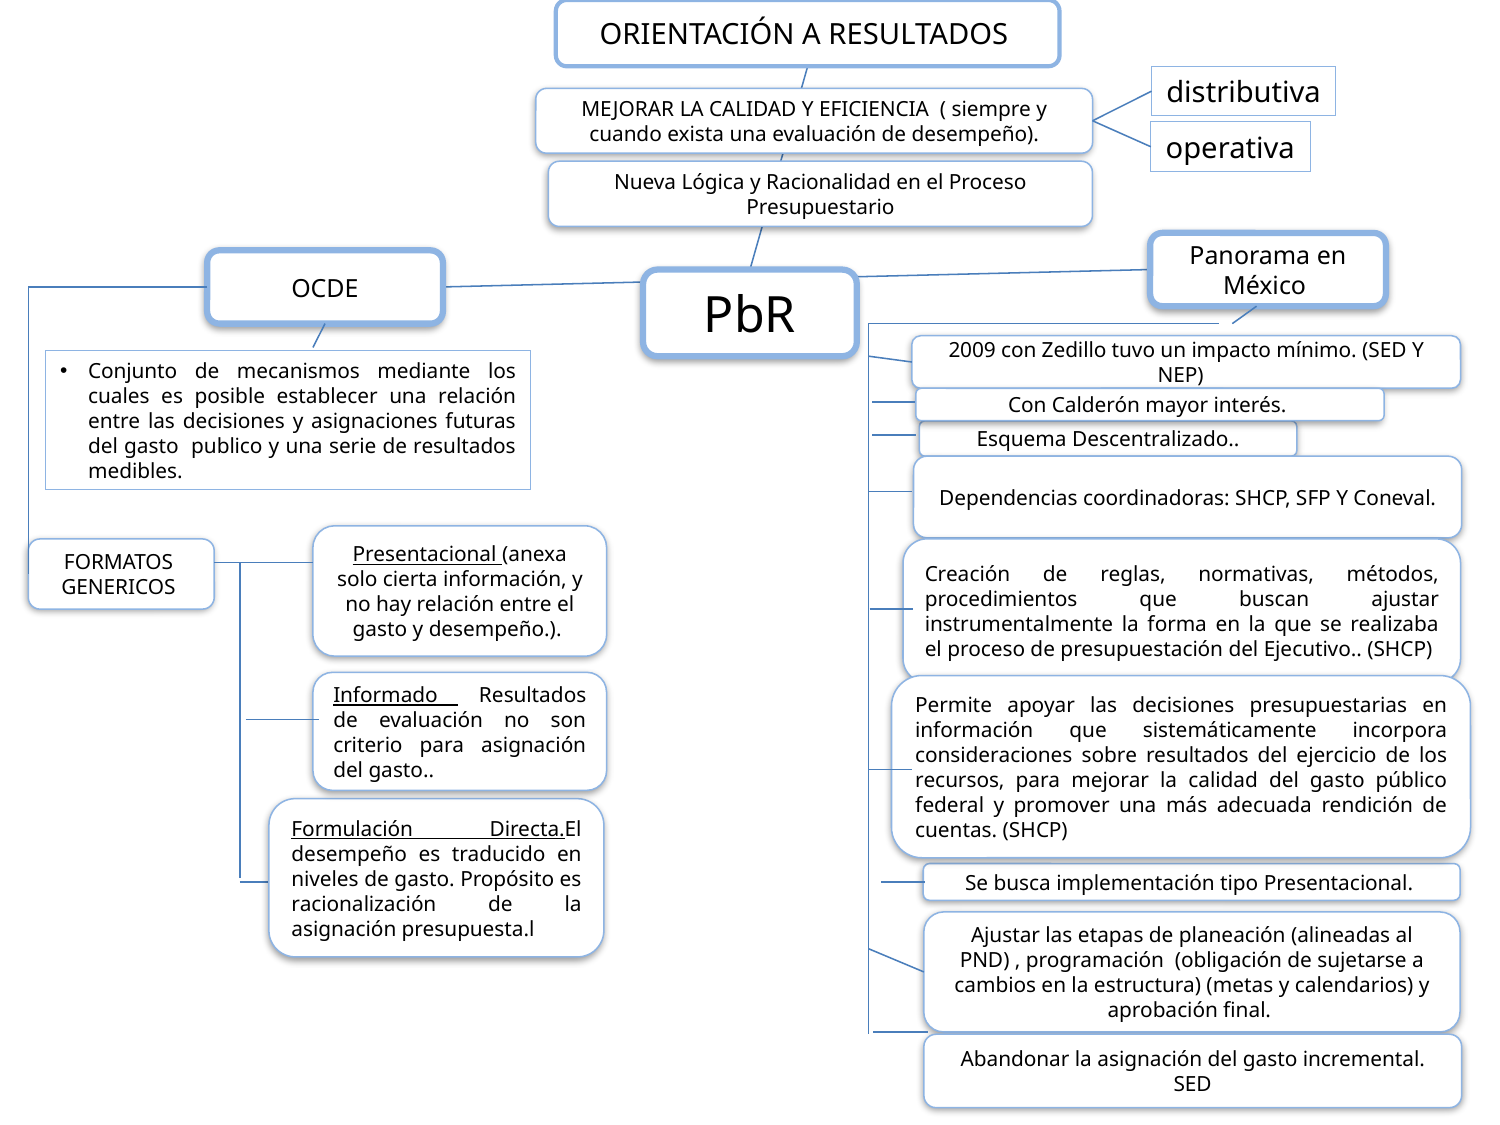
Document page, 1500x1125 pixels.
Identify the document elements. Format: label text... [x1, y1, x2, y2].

text_box Presentacional (anexa solo cierta información, y no hay relación entre el gasto y desempeño.). [312, 525, 608, 657]
text_box operativa [1150, 121, 1311, 172]
text_box Panorama en México [1146, 229, 1390, 310]
text_box Informado Resultados de evaluación no son criterio para asignación del gasto.. [312, 671, 608, 792]
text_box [868, 355, 913, 363]
text_box OCDE [203, 247, 447, 327]
text_box Permite apoyar las decisiones presupuestarias en información que sistemáticamente incorpora consideraciones sobre resultados del ejercicio de los recursos, para mejorar la calidad del gasto público federal y promover una más adecuada rendición de cuentas. (SHCP) [890, 674, 1472, 859]
text_box 2009 con Zedillo tuvo un impacto mínimo. (SED Y NEP) [911, 334, 1462, 390]
text_box Ajustar las etapas de planeación (alineadas al PND) , programación (obligación de sujetarse a cambios en la estructura) (metas y calendarios) y aprobación final. [922, 911, 1461, 1032]
text_box Nueva Lógica y Racionalidad en el Proceso Presupuestario [547, 160, 744, 228]
text_box PbR [639, 294, 860, 360]
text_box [442, 269, 1151, 288]
text_box MEJORAR LA CALIDAD Y EFICIENCIA ( siempre y cuando exista una evaluación de desempeño). [812, 87, 1090, 154]
text_box Se busca implementación tipo Presentacional. [922, 863, 1461, 902]
text_box Abandonar la asignación del gasto incremental. SED [923, 1033, 1463, 1109]
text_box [1092, 120, 1149, 148]
text_box Esquema Descentralizado.. [918, 429, 1298, 455]
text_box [312, 323, 326, 348]
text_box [1092, 91, 1149, 120]
text_box Formulación Directa.El desempeño es traducido en niveles de gasto. Propósito es racionalización de la asignación presupuesta.l [268, 797, 605, 958]
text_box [1232, 305, 1257, 324]
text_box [749, 66, 808, 270]
text_box Nueva Lógica y Racionalidad en el Proceso Presupuestario [812, 160, 1094, 228]
text_box Conjunto de mecanismos mediante los cuales es posible establecer una relación entre las decisiones y asignaciones futuras del gasto publico y una serie de resultados medibles. [45, 350, 531, 490]
text_box Creación de reglas, normativas, métodos, procedimientos que buscan ajustar instrumentalmente la forma en la que se realizaba el proceso de presupuestación del Ejecutivo.. (SHCP) [902, 538, 1462, 677]
text_box MEJORAR LA CALIDAD Y EFICIENCIA ( siempre y cuando exista una evaluación de desempeño). [534, 87, 744, 154]
text_box ORIENTACIÓN A RESULTADOS [553, 0, 1062, 69]
text_box Con Calderón mayor interés. [915, 387, 1385, 422]
text_box FORMATOS GENERICOS [27, 538, 216, 610]
text_box Dependencias coordinadoras: SHCP, SFP Y Coneval. [912, 455, 1463, 539]
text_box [868, 948, 925, 973]
text_box distributiva [1151, 66, 1336, 116]
